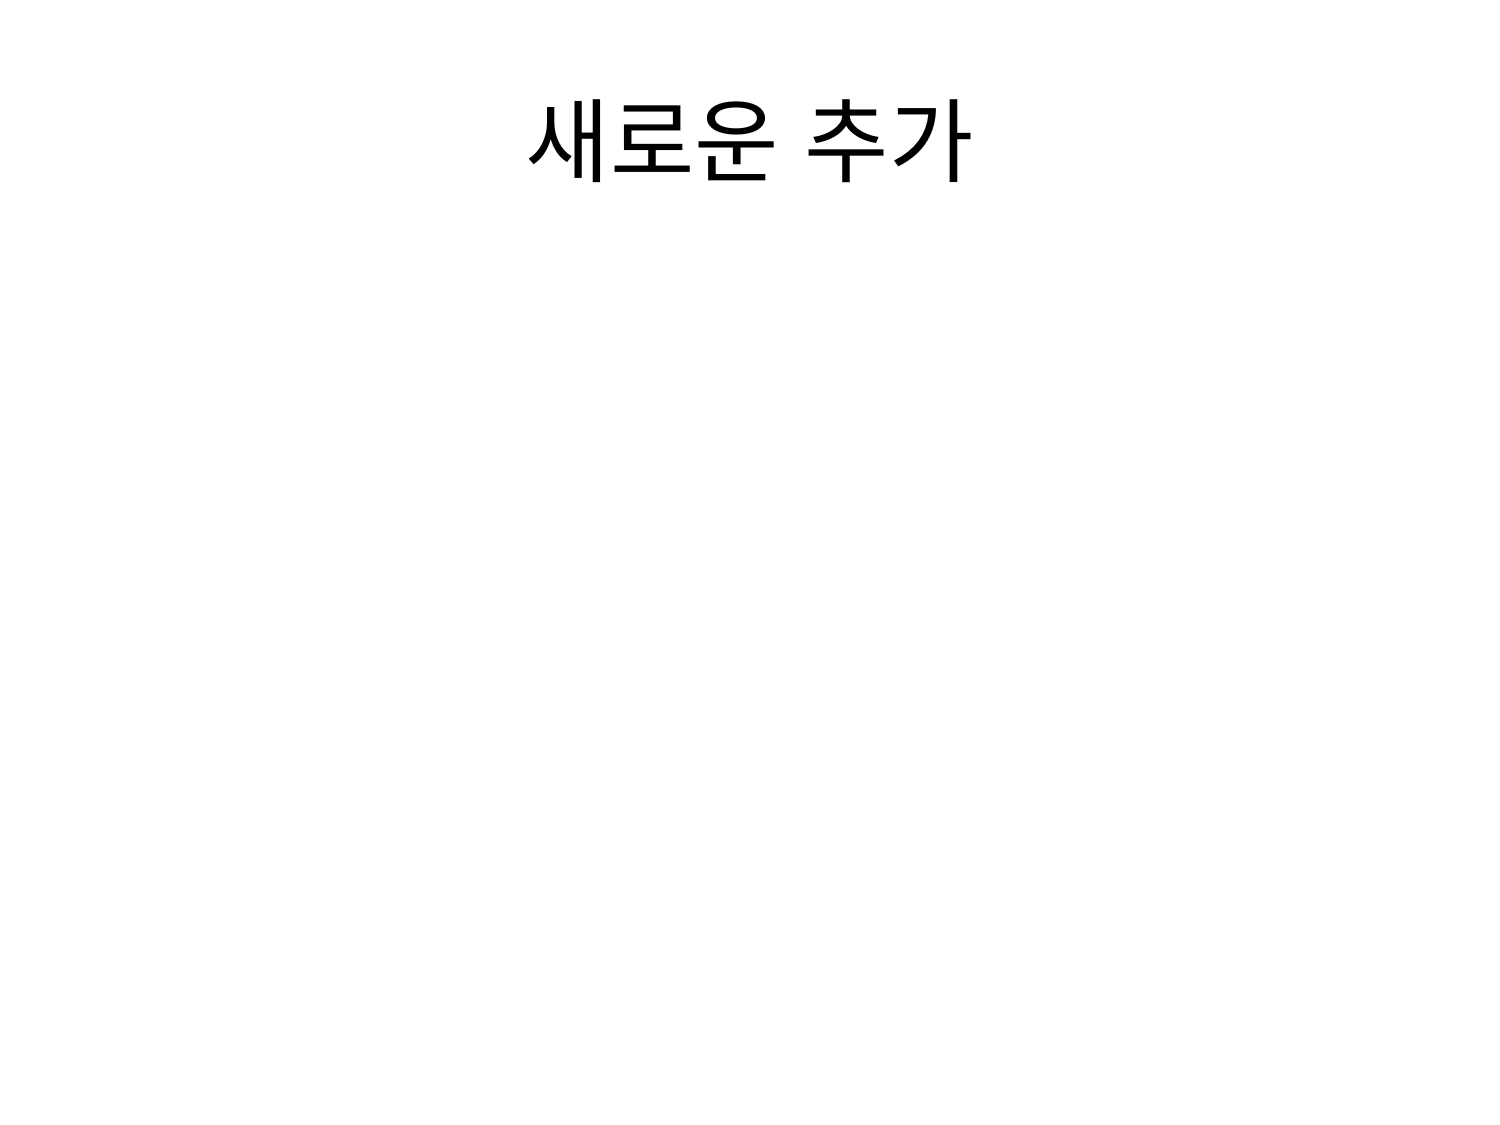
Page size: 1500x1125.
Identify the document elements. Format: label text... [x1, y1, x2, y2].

title 새로운 추가 [75, 45, 1425, 233]
